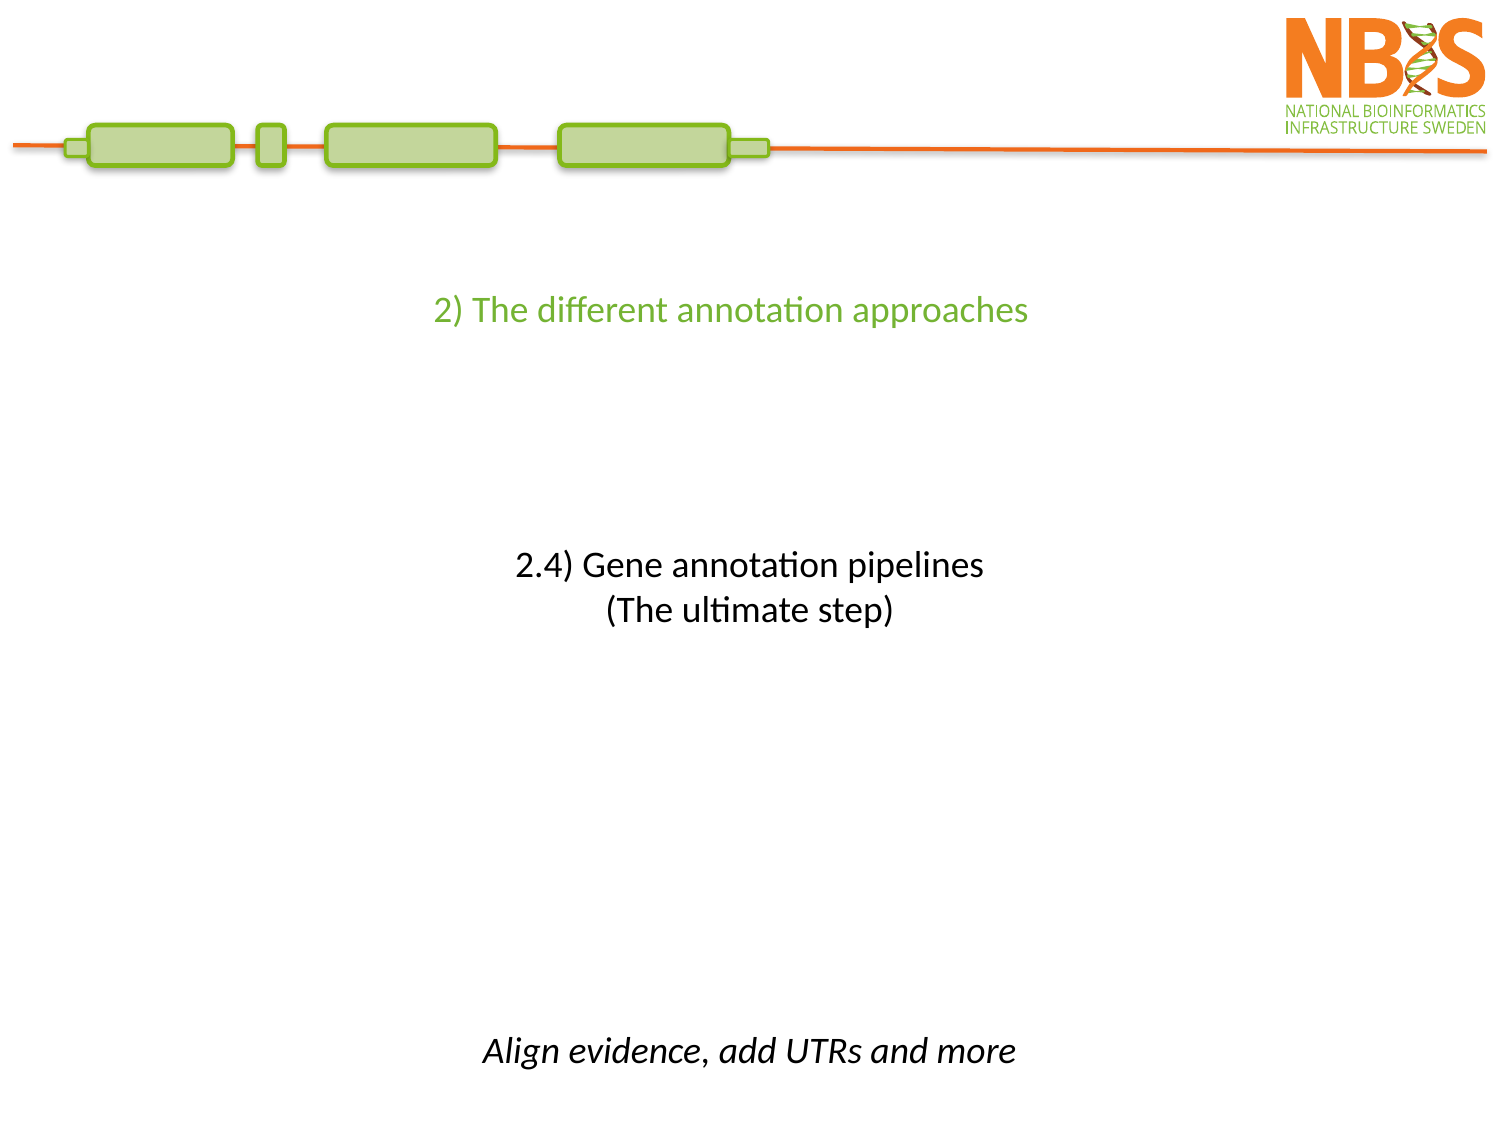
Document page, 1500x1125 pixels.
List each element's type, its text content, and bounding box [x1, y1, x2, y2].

text_box 2.4) Gene annotation pipelines (The ultimate step) [0, 532, 1500, 637]
text_box 2) The different annotation approaches [418, 277, 1045, 338]
text_box Align evidence, add UTRs and more [0, 1018, 1500, 1079]
